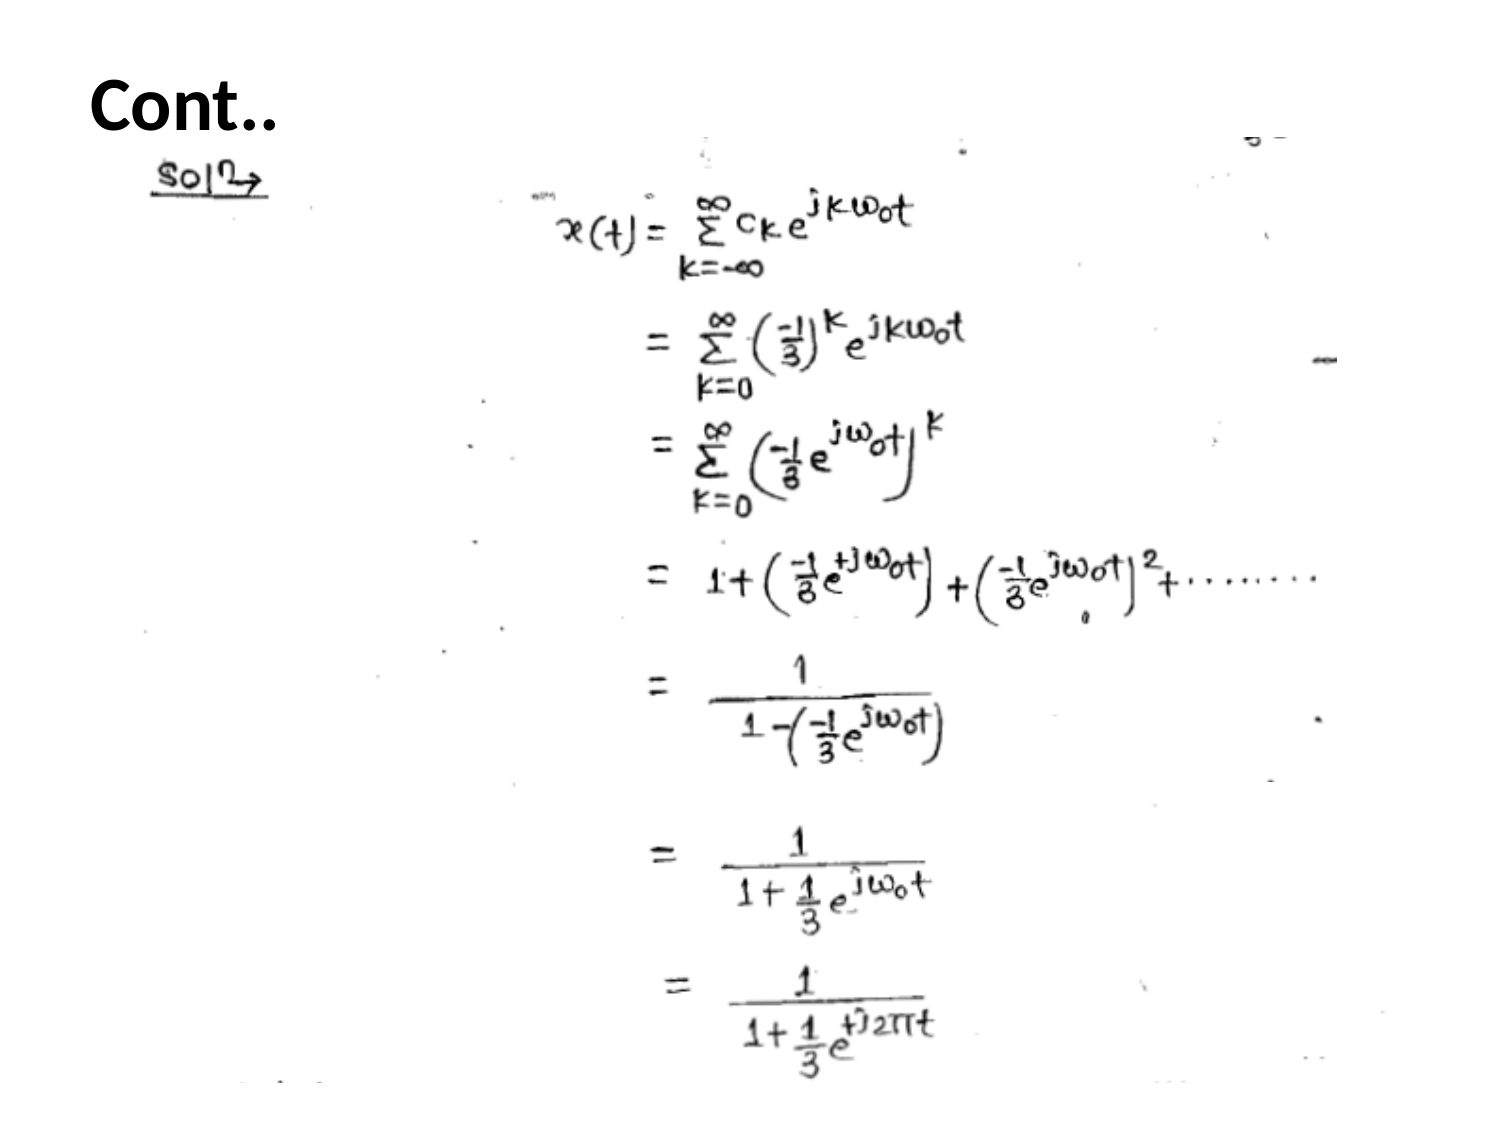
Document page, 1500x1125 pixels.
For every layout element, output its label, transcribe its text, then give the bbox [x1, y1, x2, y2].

title Cont.. [75, 45, 1425, 213]
picture [137, 137, 1451, 1083]
